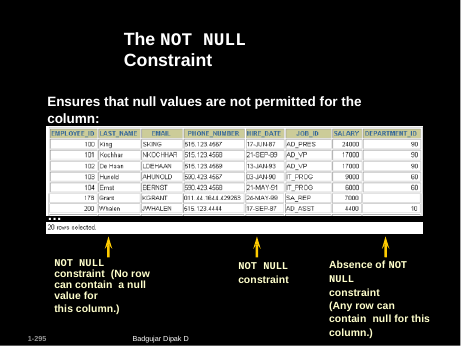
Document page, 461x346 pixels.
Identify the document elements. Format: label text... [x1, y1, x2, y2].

text_box NOT NULL constraint (No row can contain a null value for this column.) [52, 266, 159, 316]
text_box Ensures that null values are not permitted for the column: [45, 90, 378, 126]
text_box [45, 126, 423, 258]
text_box NOT NULL constraint [236, 266, 291, 286]
text_box Badgujar Dipak D [130, 331, 327, 343]
title The NOT NULL Constraint [121, 25, 338, 86]
text_box Absence of NOT NULL constraint (Any row can contain null for this column.) [327, 254, 439, 339]
text_box 1-295 [25, 331, 50, 343]
